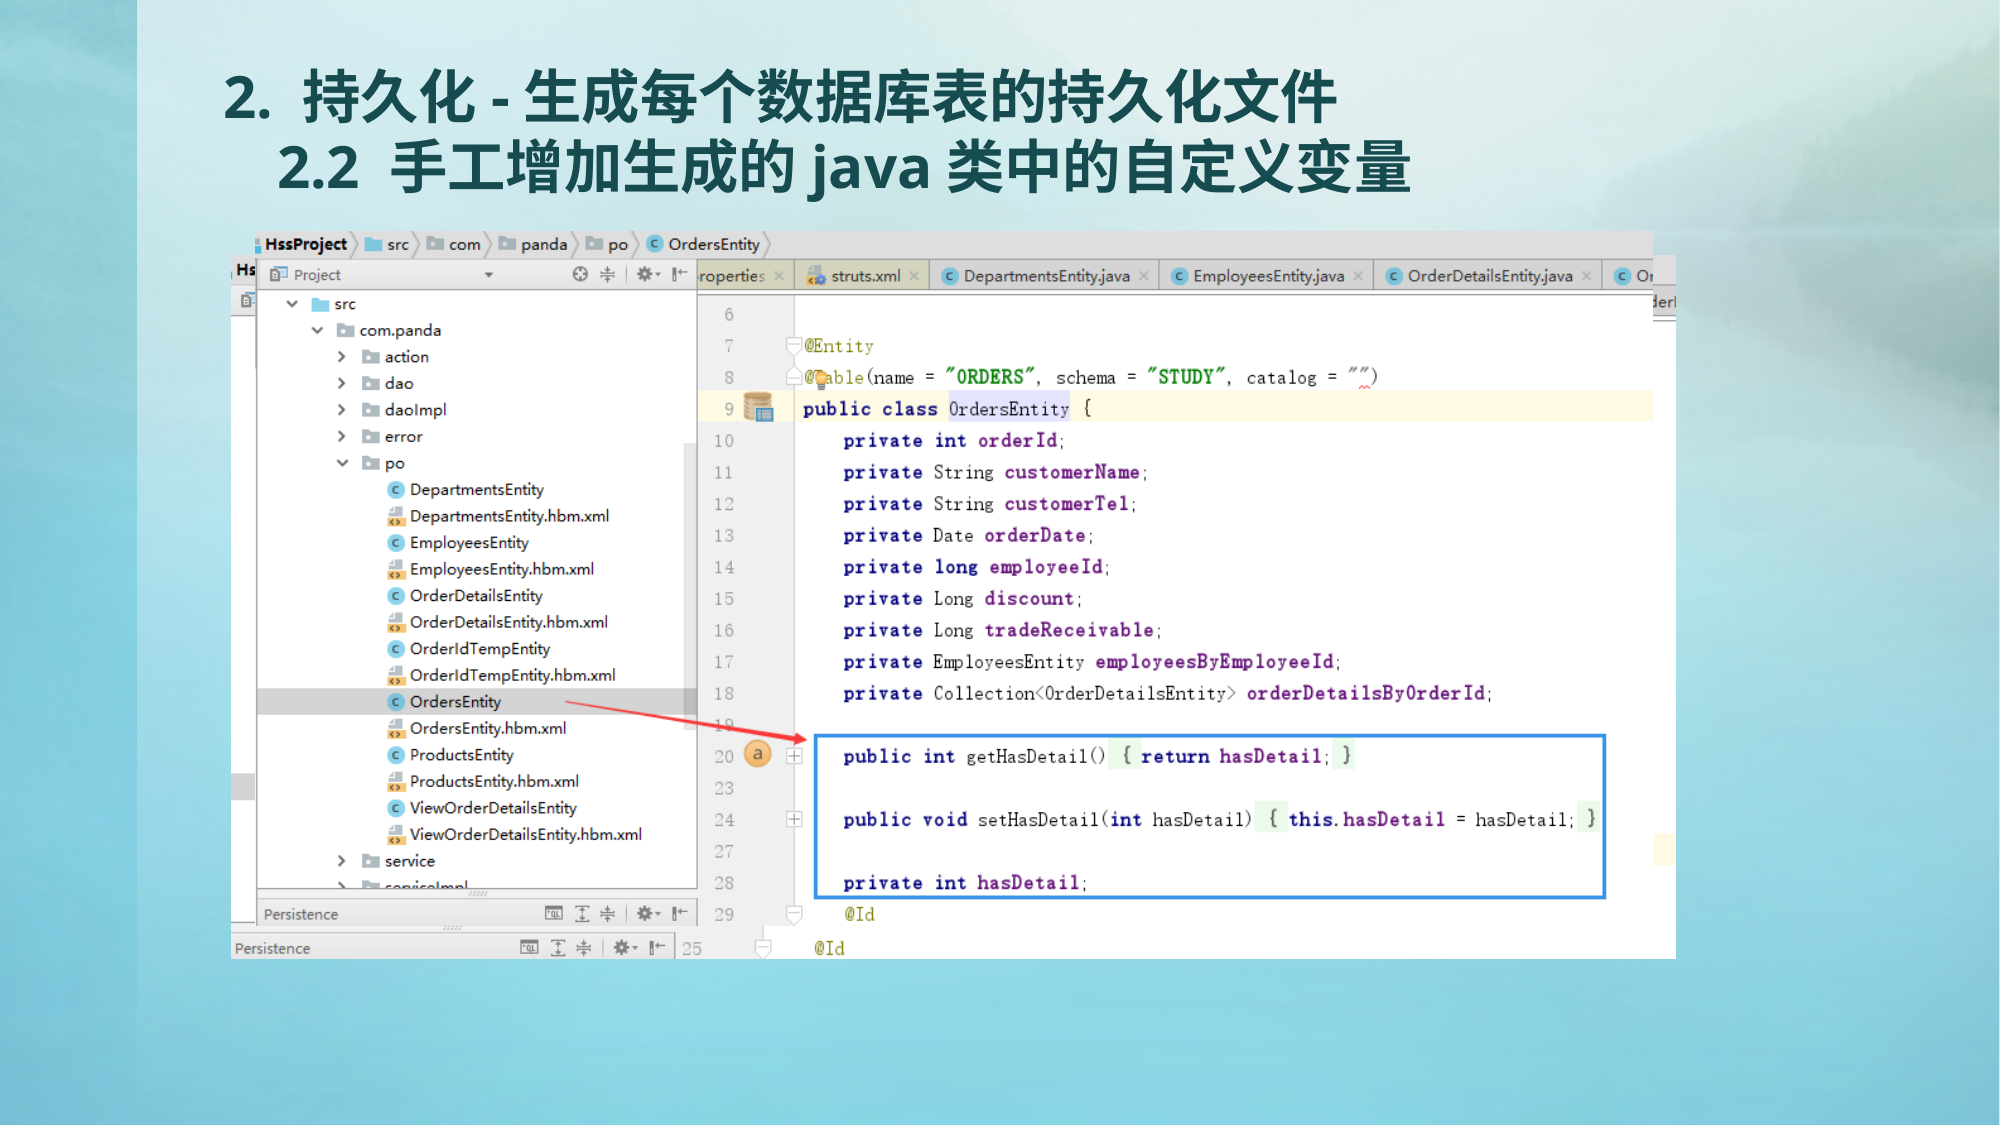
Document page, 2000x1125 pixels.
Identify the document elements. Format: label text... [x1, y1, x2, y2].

title 2. 持久化-生成每个数据库表的持久化文件 2.2 手工增加生成的java类中的自定义变量 [208, 42, 1784, 209]
picture [0, 0, 2000, 1125]
picture [231, 231, 1676, 960]
